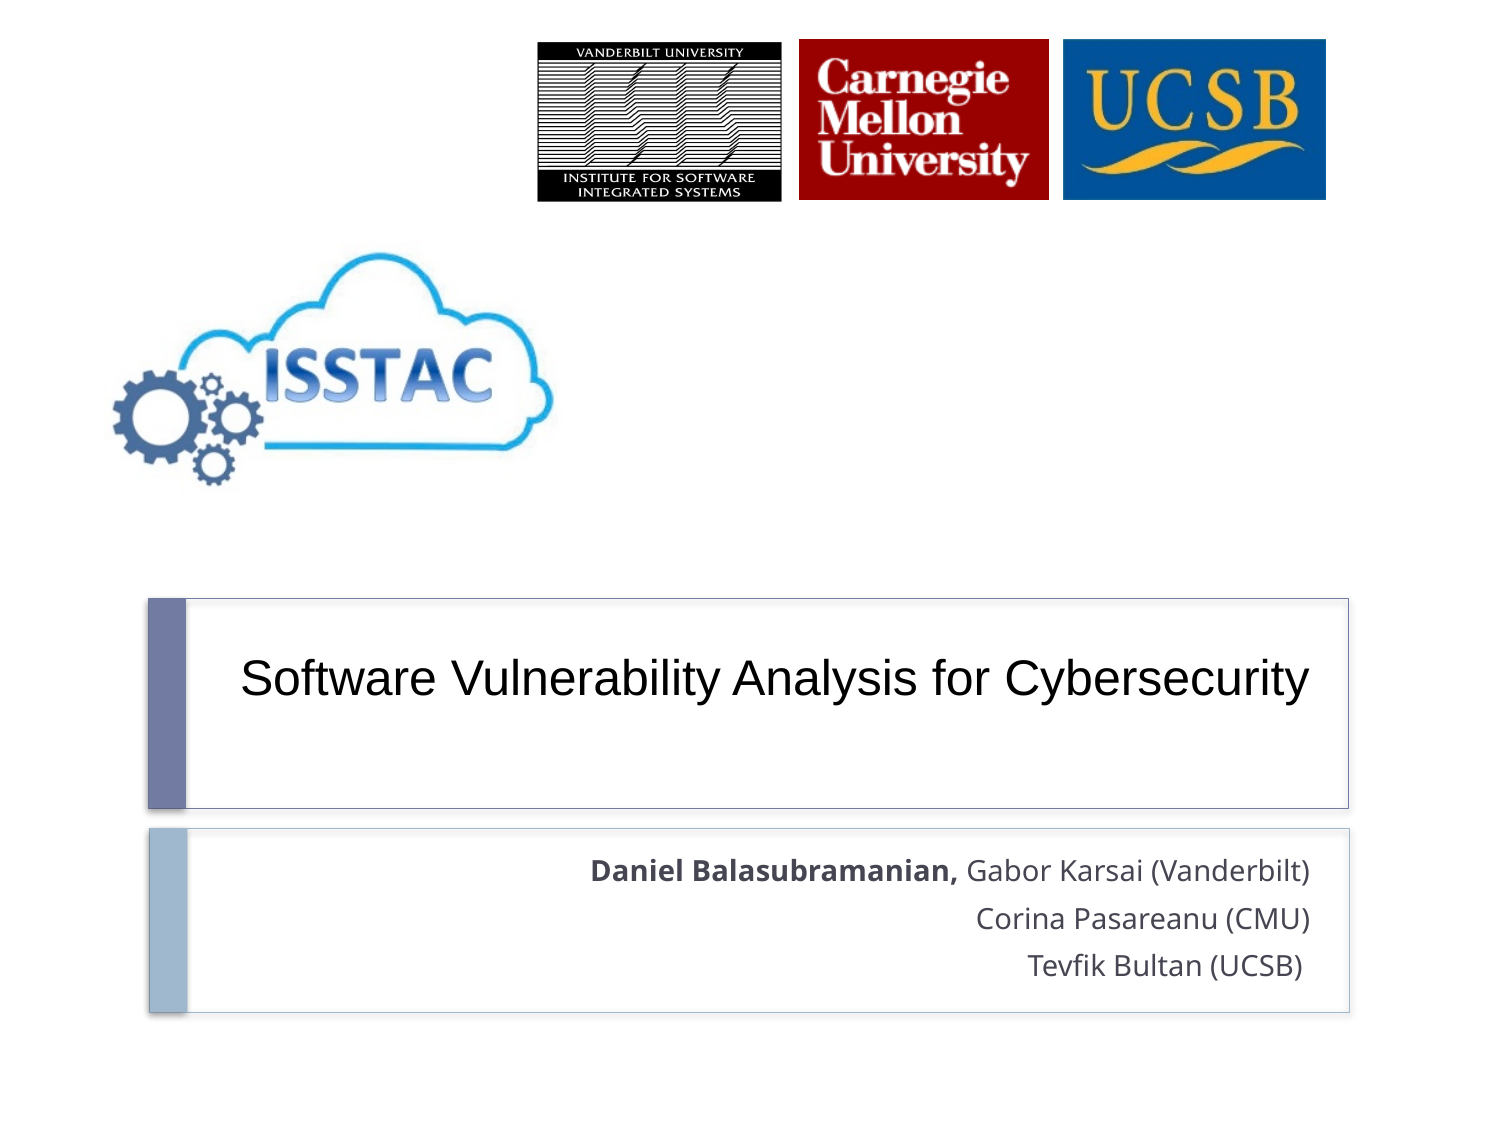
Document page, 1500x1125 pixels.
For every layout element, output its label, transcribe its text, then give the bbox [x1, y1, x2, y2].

picture [1063, 39, 1326, 200]
picture [103, 241, 566, 494]
picture [799, 39, 1050, 200]
title Software Vulnerability Analysis for Cybersecurity [200, 637, 1325, 800]
picture [534, 39, 786, 205]
subtitle Daniel Balasubramanian, Gabor Karsai (Vanderbilt) Corina Pasareanu (CMU) Tevfik Bultan (UCSB) [200, 845, 1325, 988]
